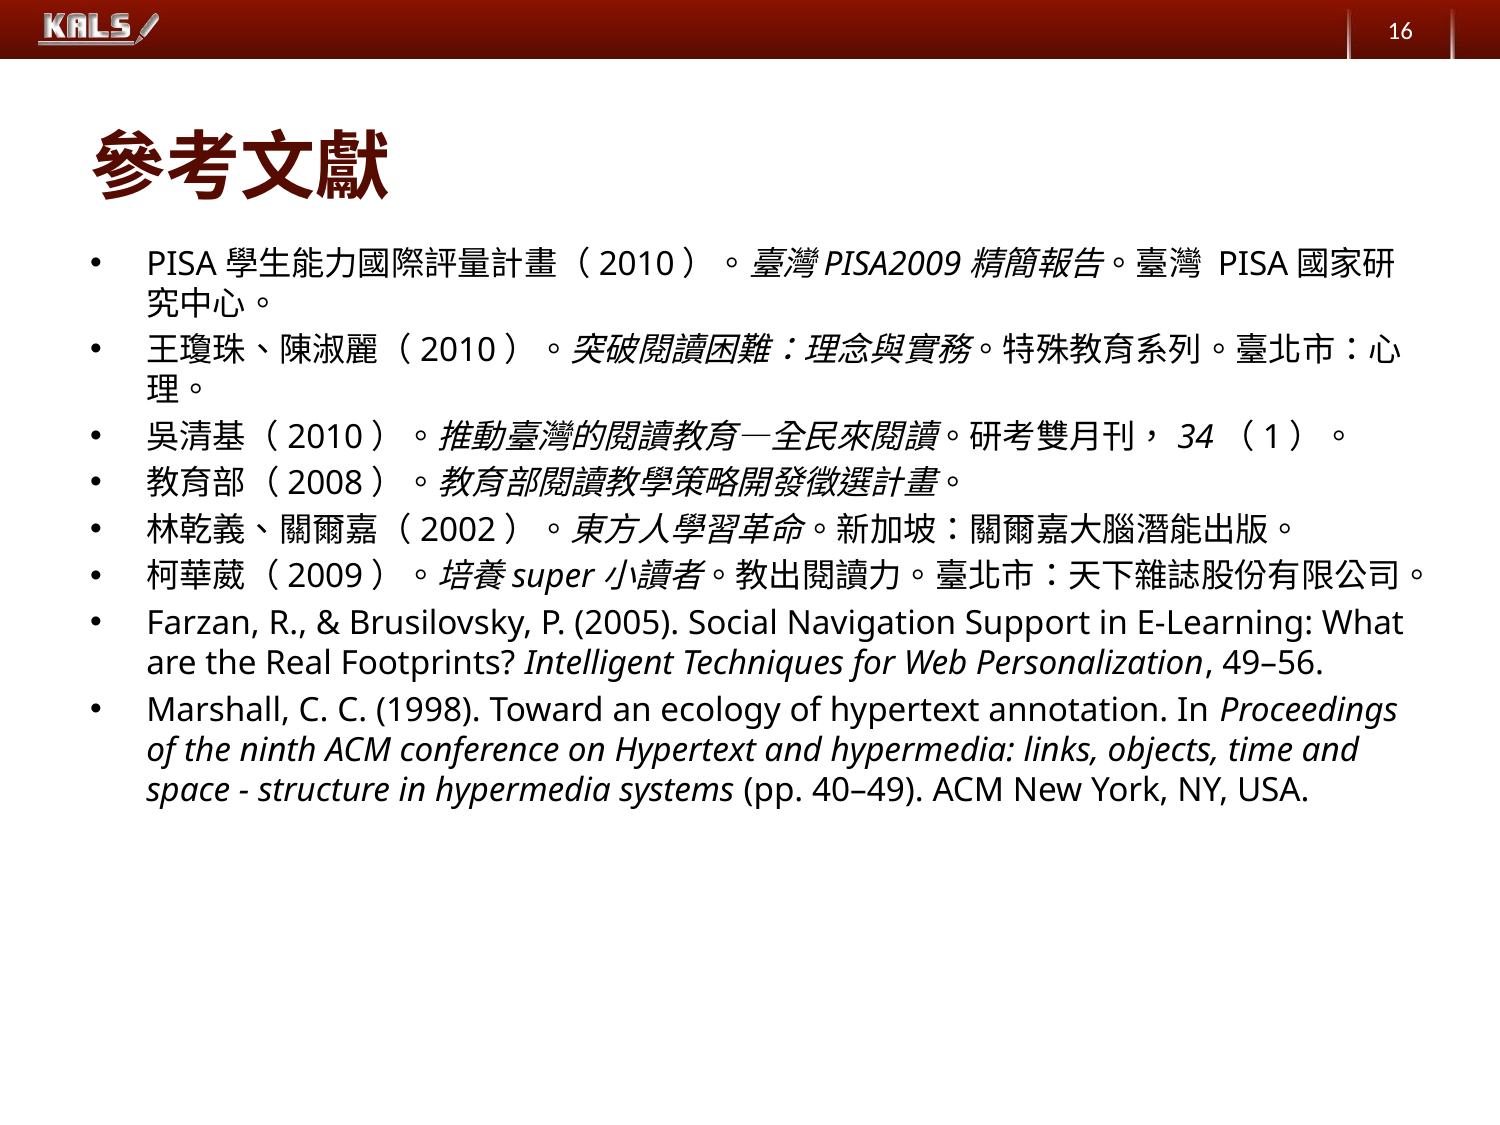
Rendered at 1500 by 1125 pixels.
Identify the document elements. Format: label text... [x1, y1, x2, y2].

slide_number 16 [1347, 0, 1454, 60]
picture [0, 0, 1347, 59]
list PISA學生能力國際評量計畫（2010）。臺灣PISA2009精簡報告。臺灣 PISA國家研究中心。 王瓊珠、陳淑麗（2010）。突破閱讀困難：理念與實務。特殊教育系列。臺北市：心理。 吳清基（2010）。推動臺灣的閱讀教育—全民來閱讀。研考雙月刊，34（1）。 教育部（2008）。教育部閱讀教學策略開發徵選計畫。 林乾義、關爾嘉（2002）。東方人學習革命。新加坡：關爾嘉大腦潛能出版。 柯華葳（2009）。培養super小讀者。教出閱讀力。臺北市：天下雜誌股份有限公司。 Farzan, R., & Brusilovsky, P. (2005). Social Navigation Support in E-Learning: What are the Real Footprints? Intelligent Techniques for Web Personalization, 49–56. Marshall, C. C. (1998). Toward an ecology of hypertext annotation. In Proceedings of the ninth ACM conference on Hypertext and hypermedia: links, objects, time and space - structure in hypermedia systems (pp. 40–49). ACM New York, NY, USA. [74, 234, 1426, 1006]
picture [1454, 0, 1500, 59]
title 參考文獻 [74, 116, 1426, 212]
